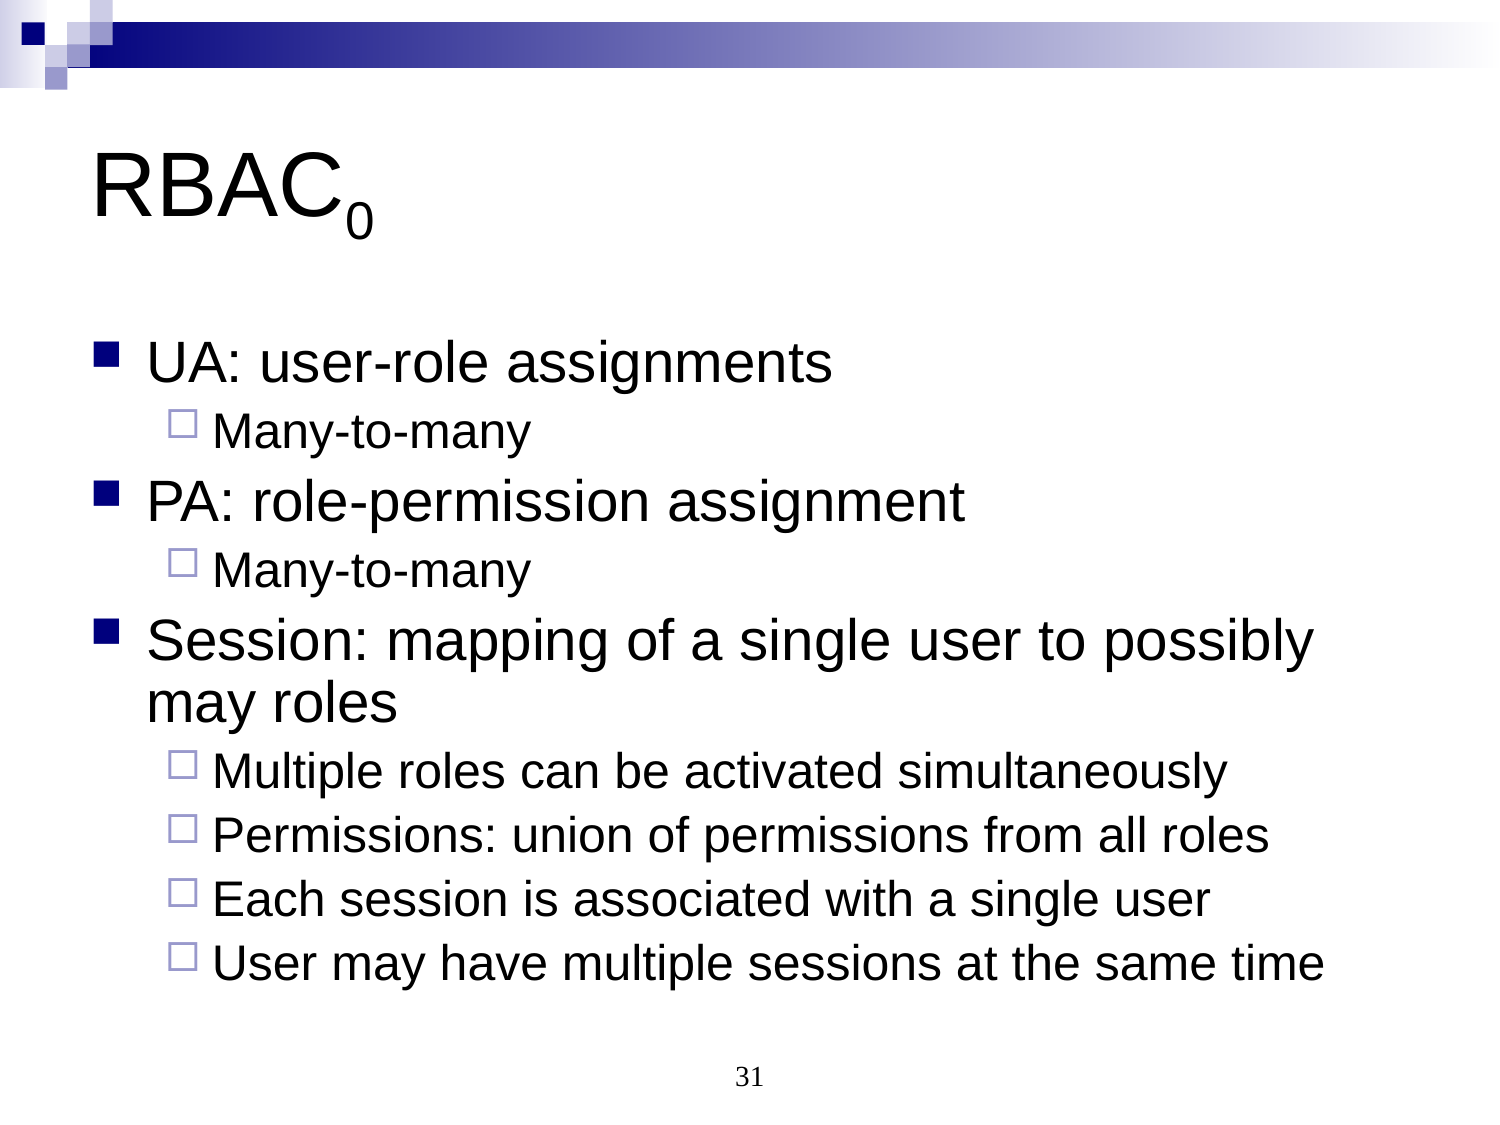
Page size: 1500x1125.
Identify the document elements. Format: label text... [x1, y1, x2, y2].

title RBAC0 [75, 75, 1425, 300]
list UA: user-role assignments Many-to-many PA: role-permission assignment Many-to-many Session: mapping of a single user to possibly may roles Multiple roles can be activated simultaneously Permissions: union of permissions from all roles Each session is associated with a single user User may have multiple sessions at the same time [75, 324, 1425, 963]
slide_number 31 [512, 1024, 988, 1101]
